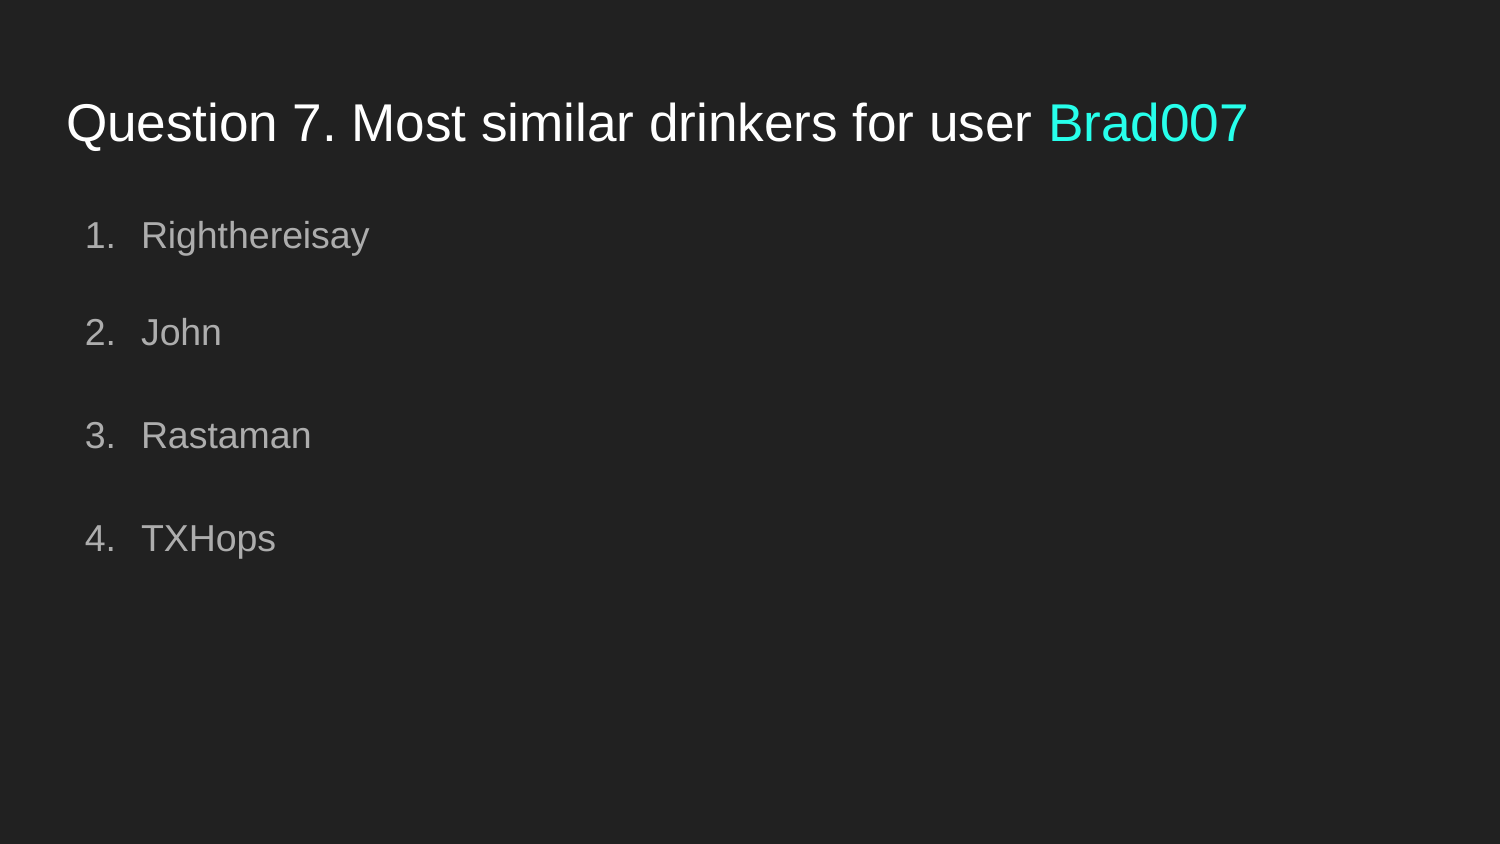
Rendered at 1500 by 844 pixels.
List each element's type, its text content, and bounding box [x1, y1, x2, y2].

list Righthereisay John Rastaman TXHops [51, 189, 1449, 750]
title Question 7. Most similar drinkers for user Brad007 [51, 72, 1449, 167]
